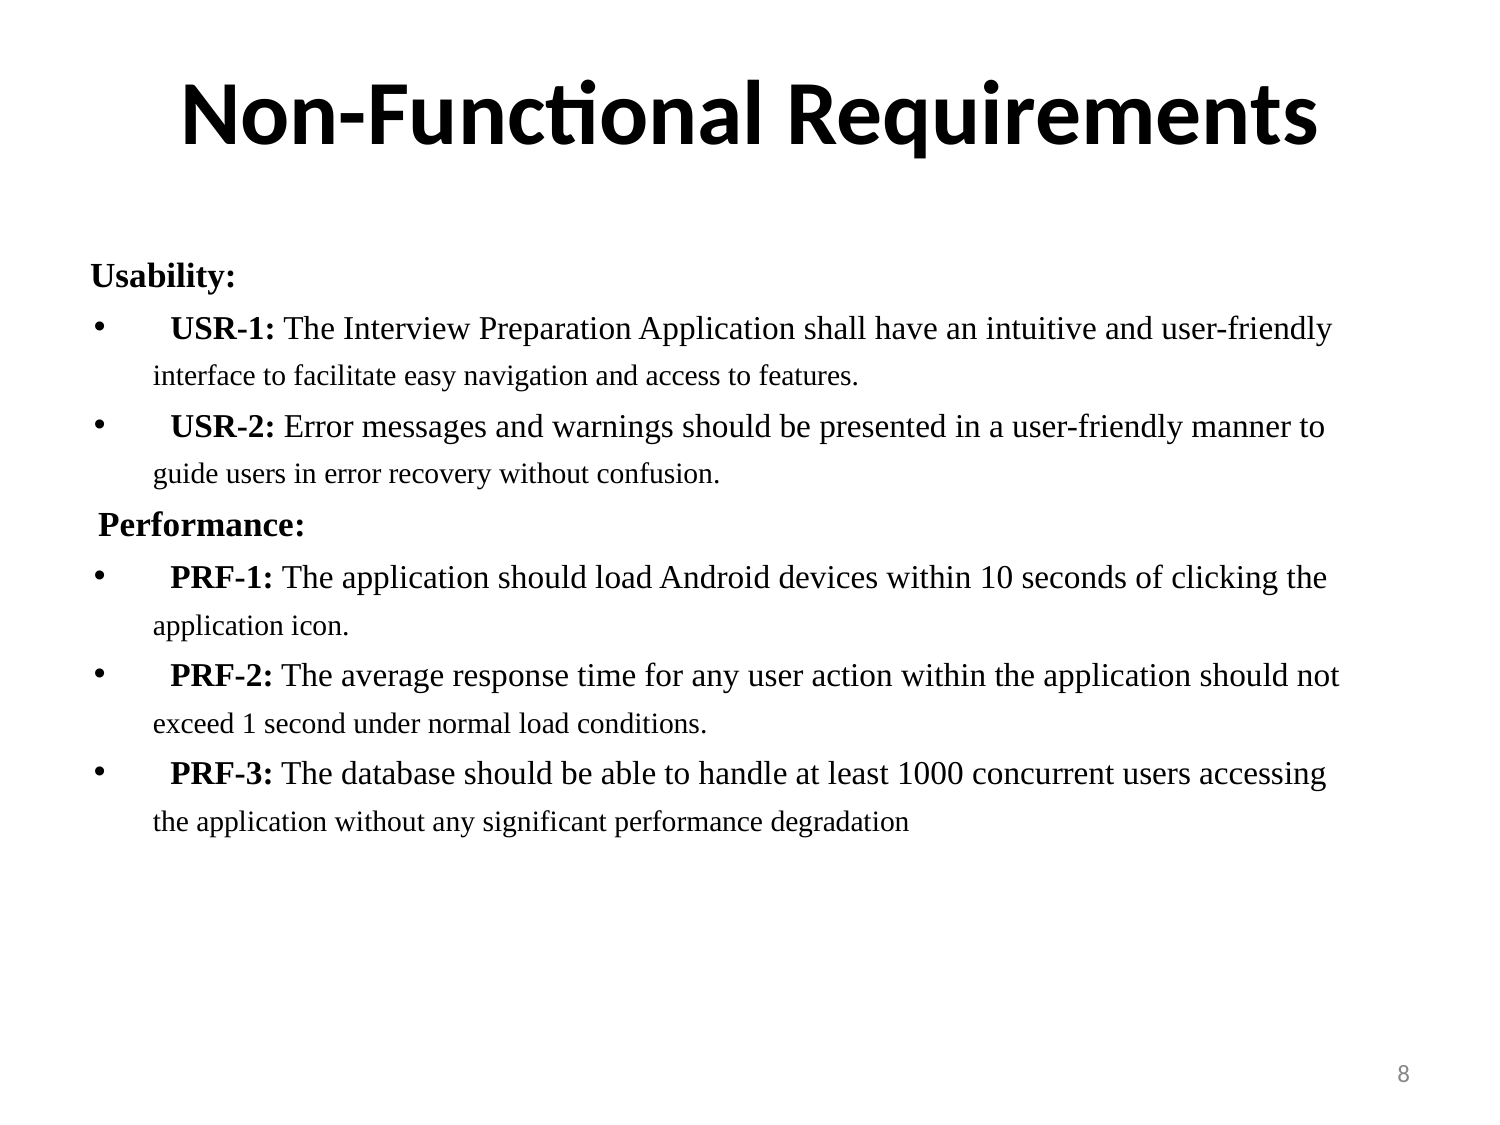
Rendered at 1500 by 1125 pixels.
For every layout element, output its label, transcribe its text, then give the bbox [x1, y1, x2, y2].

title Non-Functional Requirements [75, 45, 1425, 172]
text_box Usability: USR-1: The Interview Preparation Application shall have an intuitive and user-friendly interface to facilitate easy navigation and access to features. USR-2: Error messages and warnings should be presented in a user-friendly manner to guide users in error recovery without confusion. Performance: PRF-1: The application should load Android devices within 10 seconds of clicking the application icon. PRF-2: The average response time for any user action within the application should not exceed 1 second under normal load conditions. PRF-3: The database should be able to handle at least 1000 concurrent users accessing the application without any significant performance degradation [74, 236, 1425, 980]
slide_number 8 [1074, 1042, 1425, 1103]
